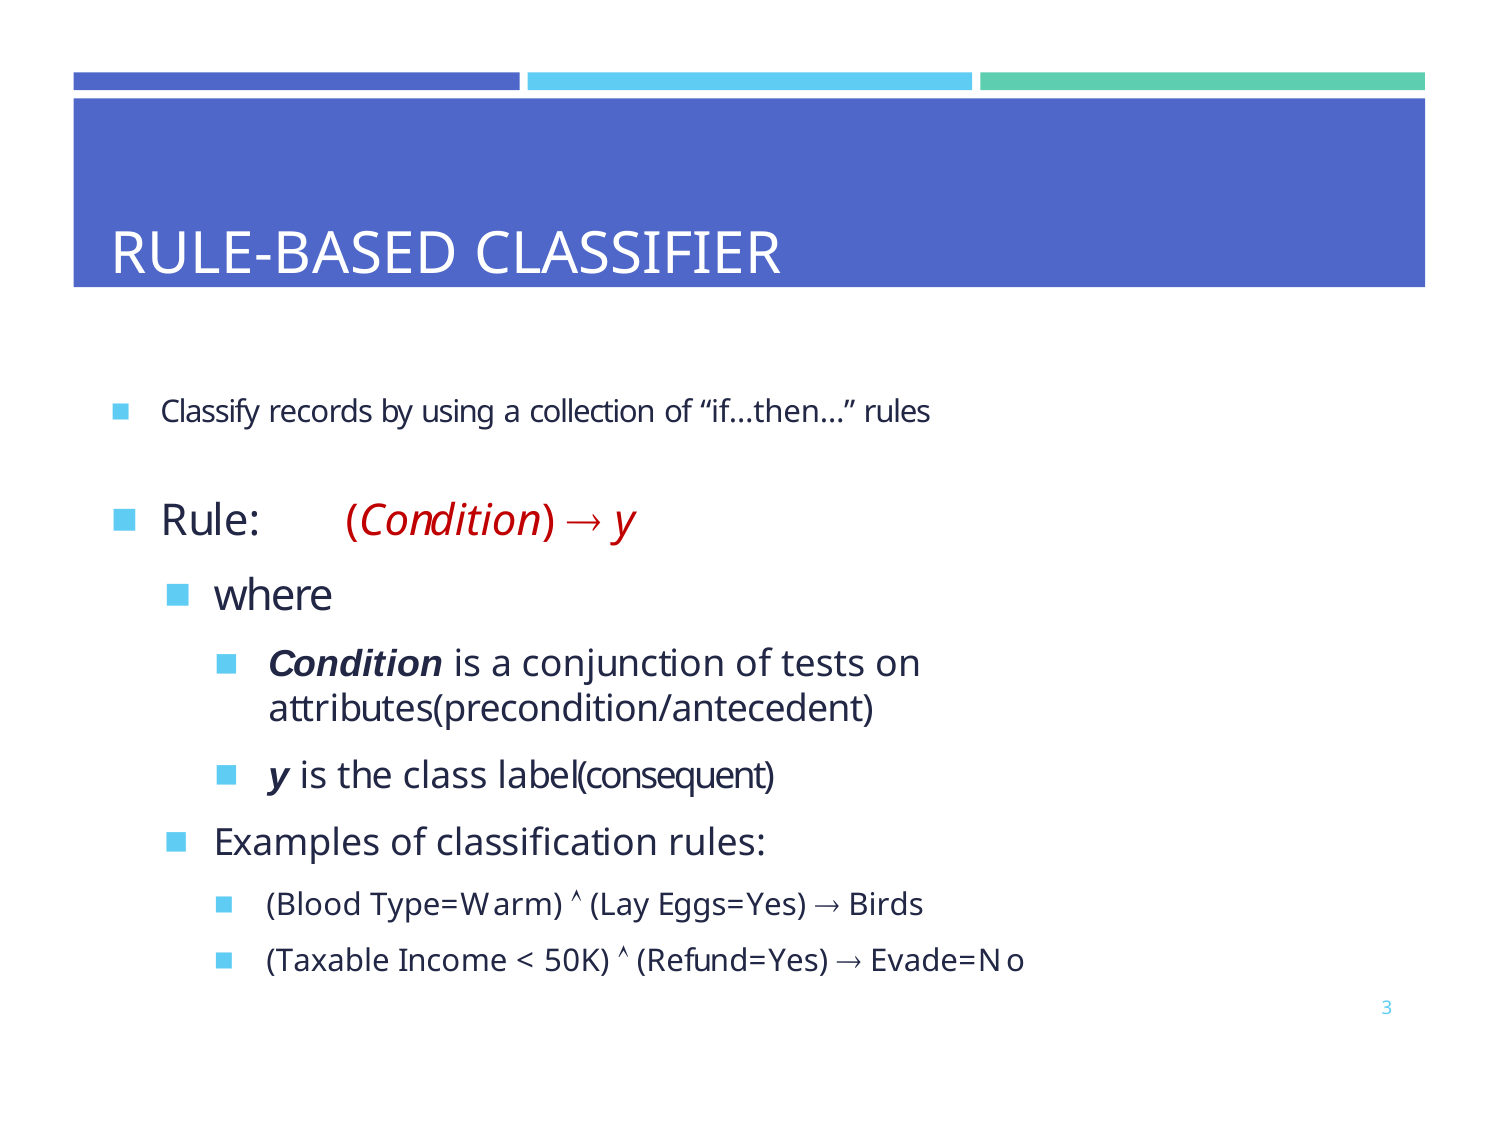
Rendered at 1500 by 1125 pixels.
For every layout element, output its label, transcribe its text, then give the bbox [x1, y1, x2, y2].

slide_number 3 [1365, 995, 1398, 1125]
text_box Classify records by using a collection of “if…then…” rules Rule: (Condition)  y where Condition is a conjunction of tests on attributes(precondition/antecedent) y is the class label(consequent) Examples of classification rules: (Blood Type=Warm)  (Lay Eggs=Yes)  Birds (Taxable Income < 50K)  (Refund=Yes)  Evade=No [108, 389, 1450, 978]
title RULE-BASED CLASSIFIER [73, 98, 1426, 288]
